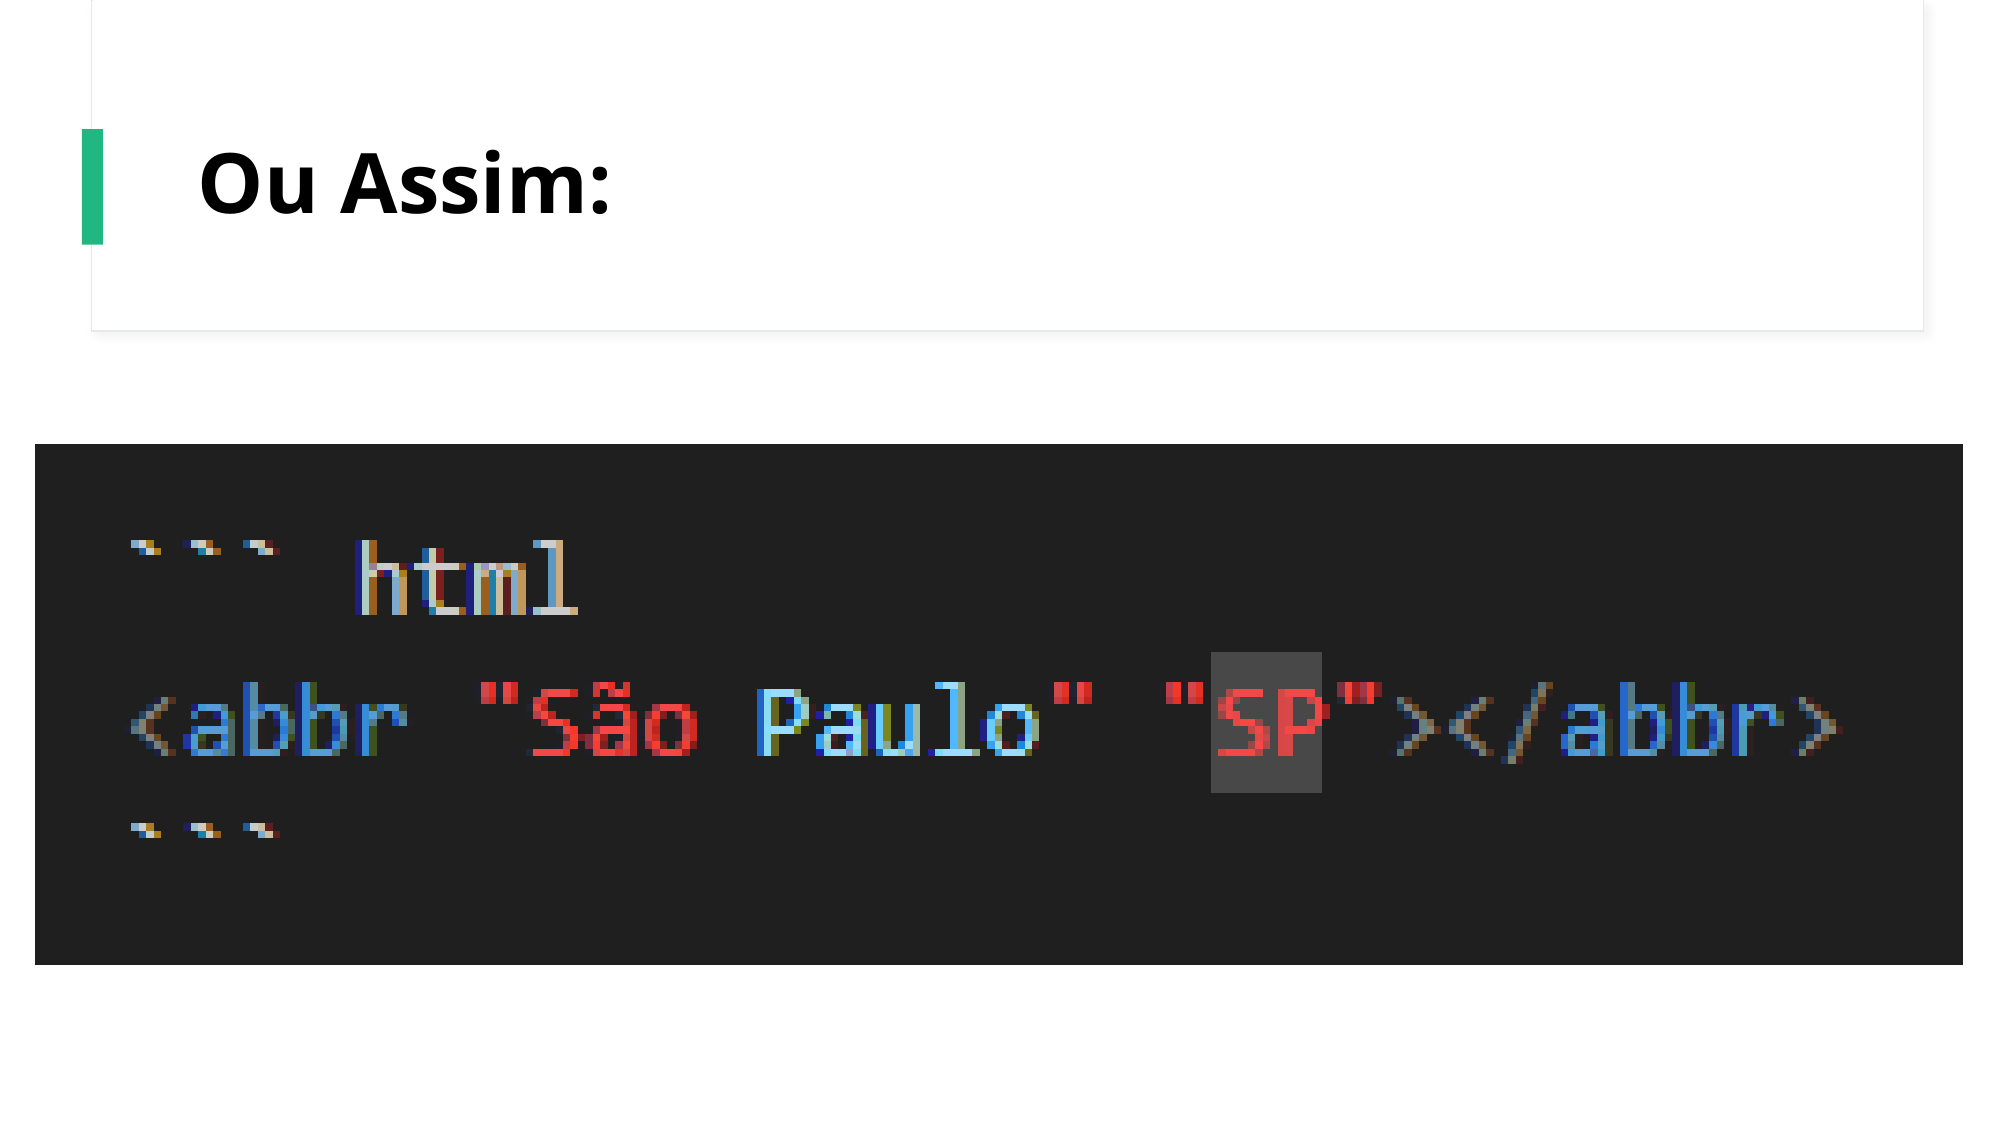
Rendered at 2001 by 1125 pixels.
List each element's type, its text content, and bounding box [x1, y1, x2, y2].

title Ou Assim: [183, 90, 1851, 284]
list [35, 444, 1963, 965]
